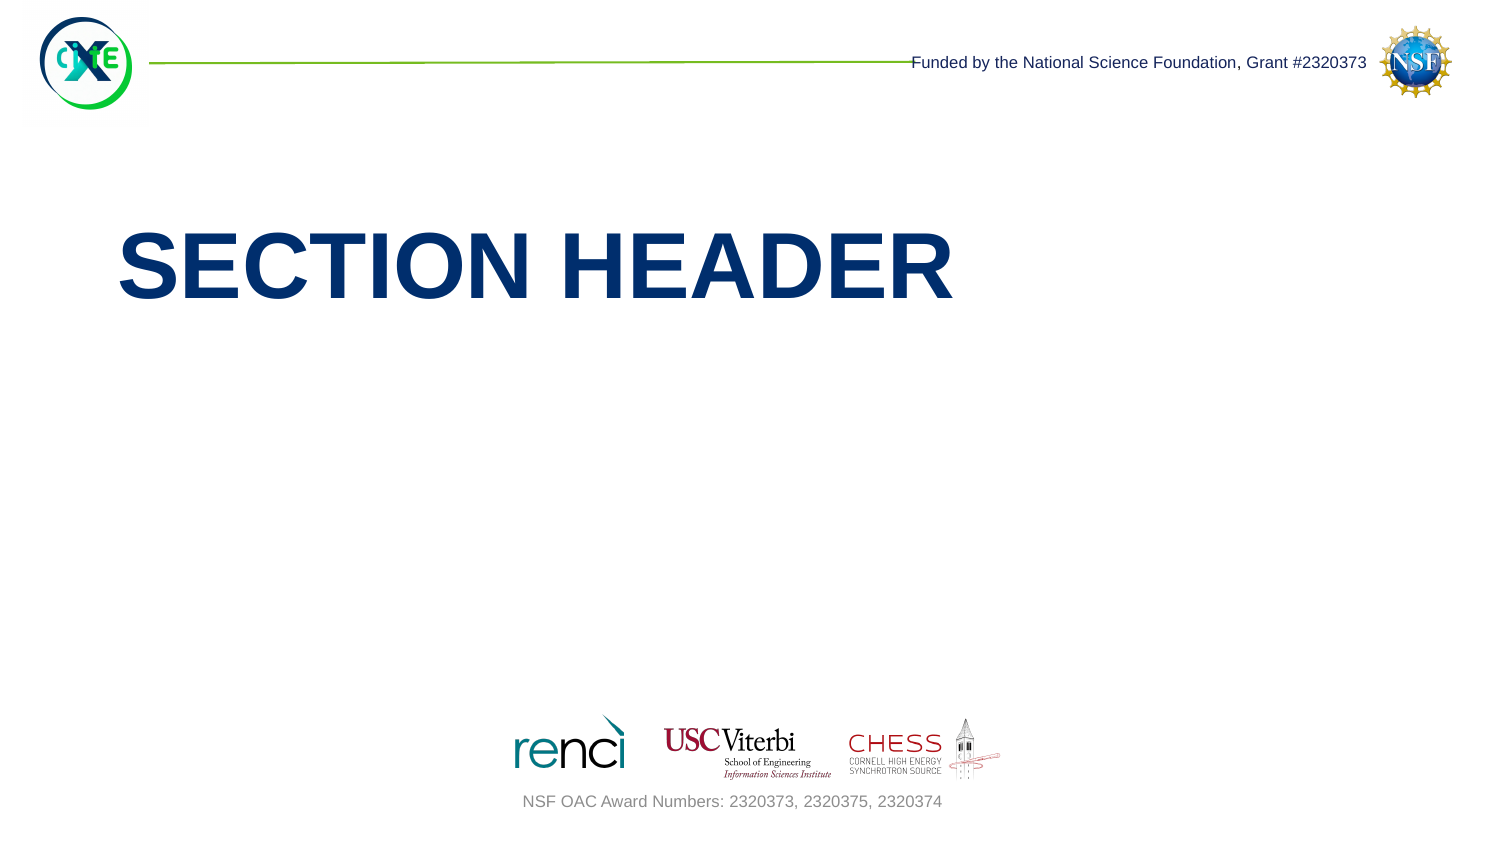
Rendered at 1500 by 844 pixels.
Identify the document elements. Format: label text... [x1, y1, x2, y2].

picture [664, 728, 831, 780]
picture [515, 714, 624, 768]
picture [839, 712, 1007, 791]
title SECTION HEADER [102, 210, 1397, 538]
picture [1378, 24, 1453, 99]
picture [22, 0, 149, 127]
